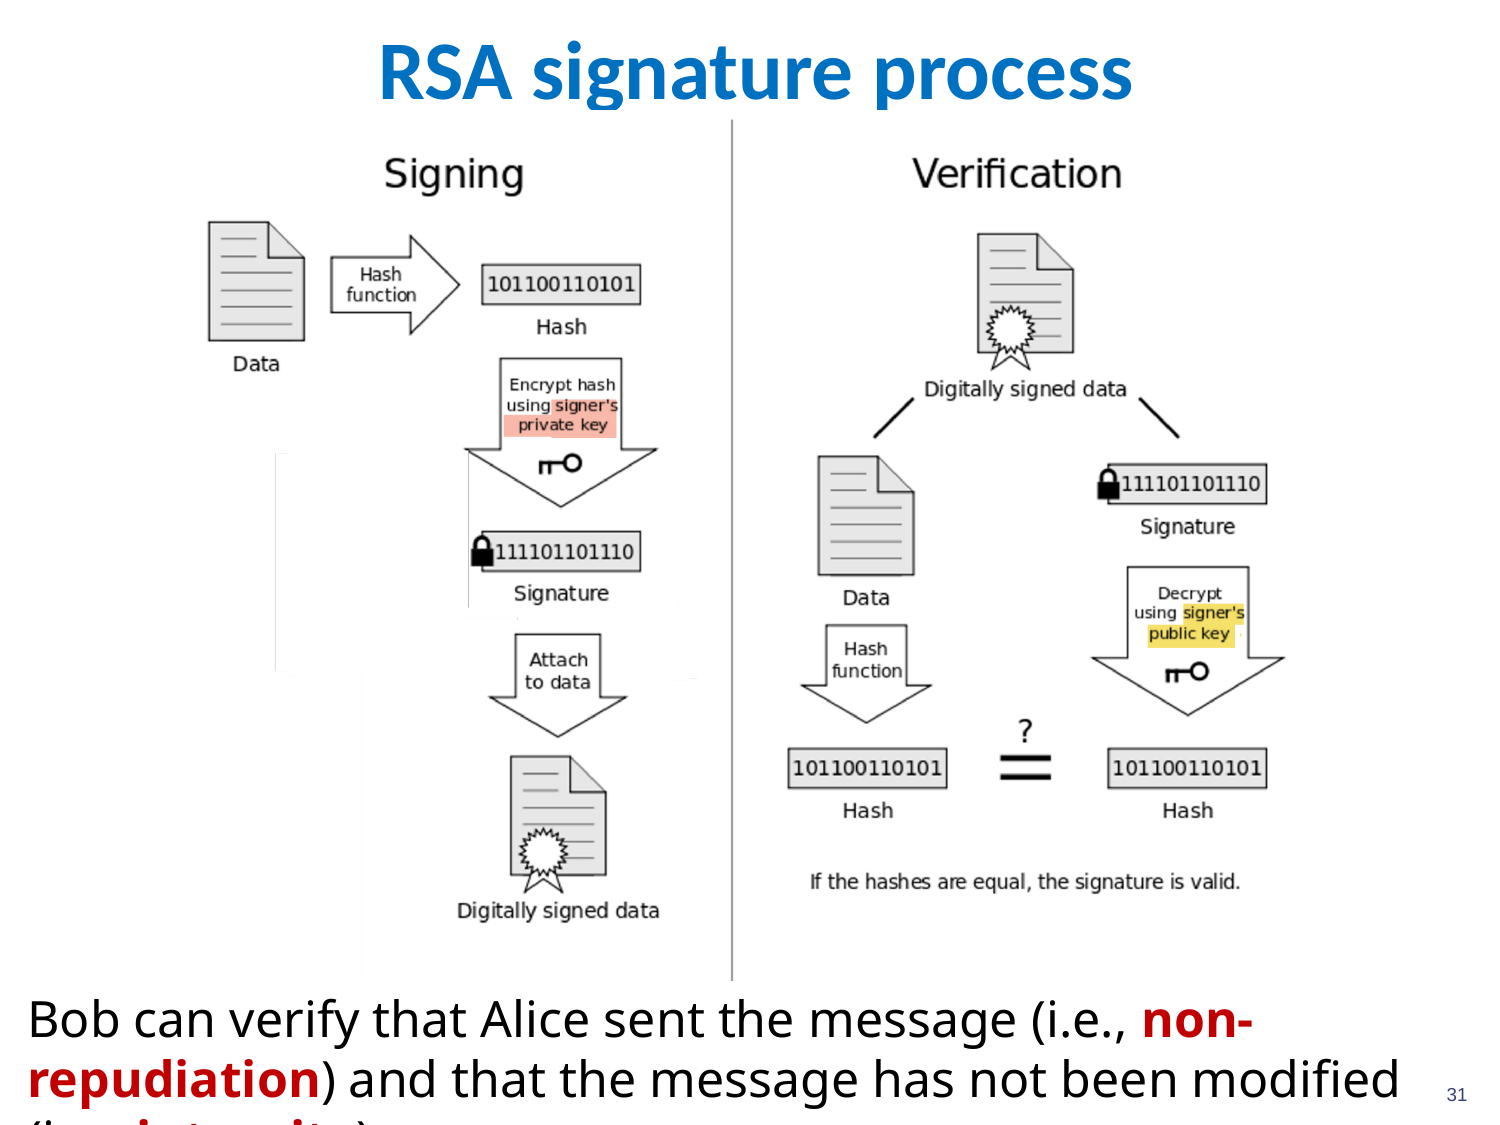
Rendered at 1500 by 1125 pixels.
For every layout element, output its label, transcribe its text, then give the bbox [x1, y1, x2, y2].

title RSA signature process [37, 3, 1476, 130]
slide_number 31 [1450, 1074, 1500, 1125]
text_box Bob can verify that Alice sent the message (i.e., non-repudiation) and that the message has not been modified (i.e., integrity) [12, 980, 1450, 1125]
picture [187, 110, 1313, 981]
